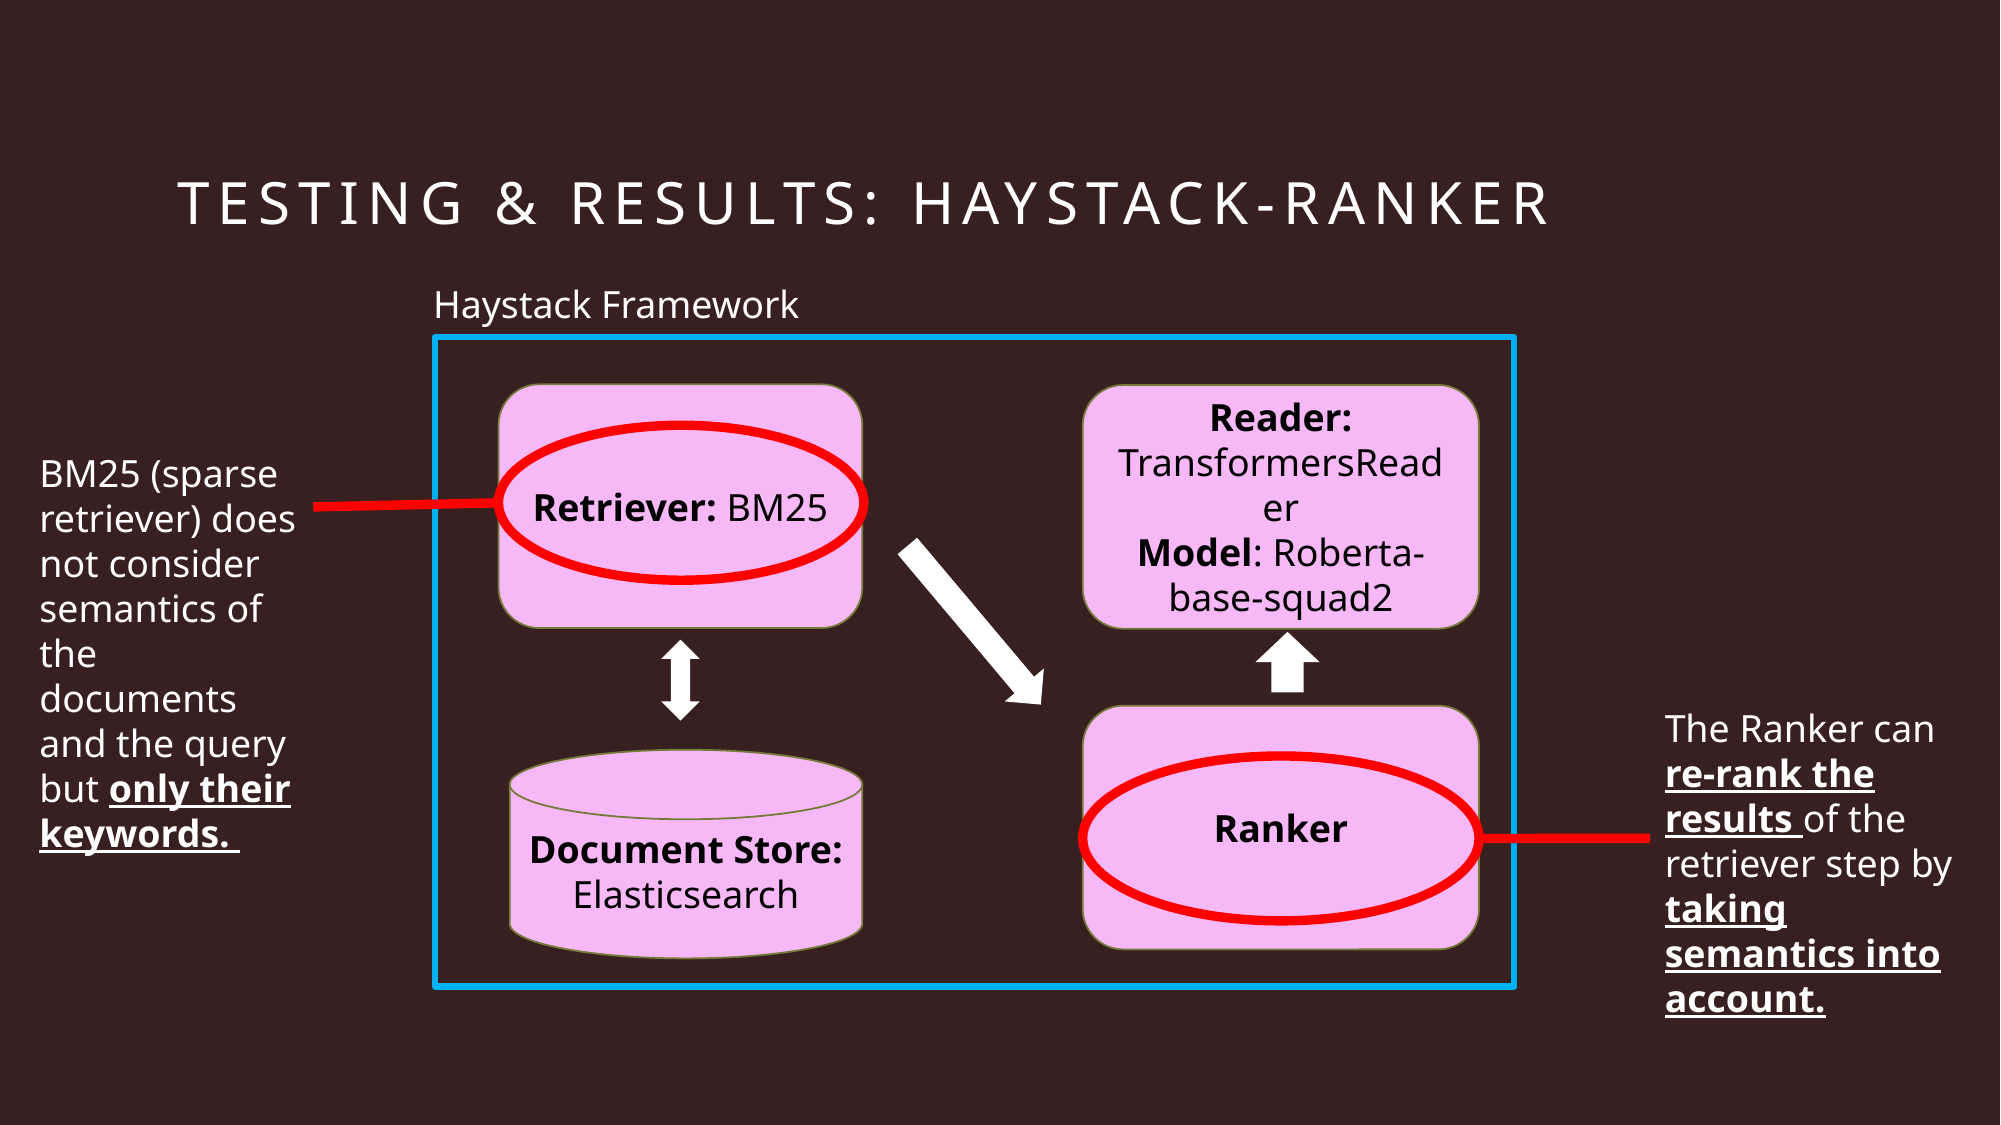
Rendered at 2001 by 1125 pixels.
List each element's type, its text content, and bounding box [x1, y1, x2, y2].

text_box Reader: TransformersReader Model: Roberta-base-squad2 [1081, 384, 1480, 630]
text_box [896, 537, 1045, 706]
title Testing & Results: haystack-Ranker [177, 165, 1822, 274]
text_box The Ranker can re-rank the results of the retriever step by taking semantics into account. [1650, 697, 1976, 1028]
text_box [660, 639, 701, 722]
text_box Ranker [1081, 704, 1480, 835]
text_box Haystack Framework [418, 273, 1022, 334]
text_box Ranker [1081, 842, 1480, 951]
text_box Retriever: BM25 [497, 383, 864, 497]
text_box [497, 424, 865, 582]
text_box Retriever: BM25 [497, 509, 864, 629]
text_box [1081, 755, 1480, 922]
text_box BM25 (sparse retriever) does not consider semantics of the documents and the query but only their keywords. [24, 442, 314, 863]
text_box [312, 502, 499, 508]
text_box [434, 336, 1515, 987]
text_box Document Store: Elasticsearch [508, 748, 864, 960]
text_box [1254, 631, 1321, 694]
